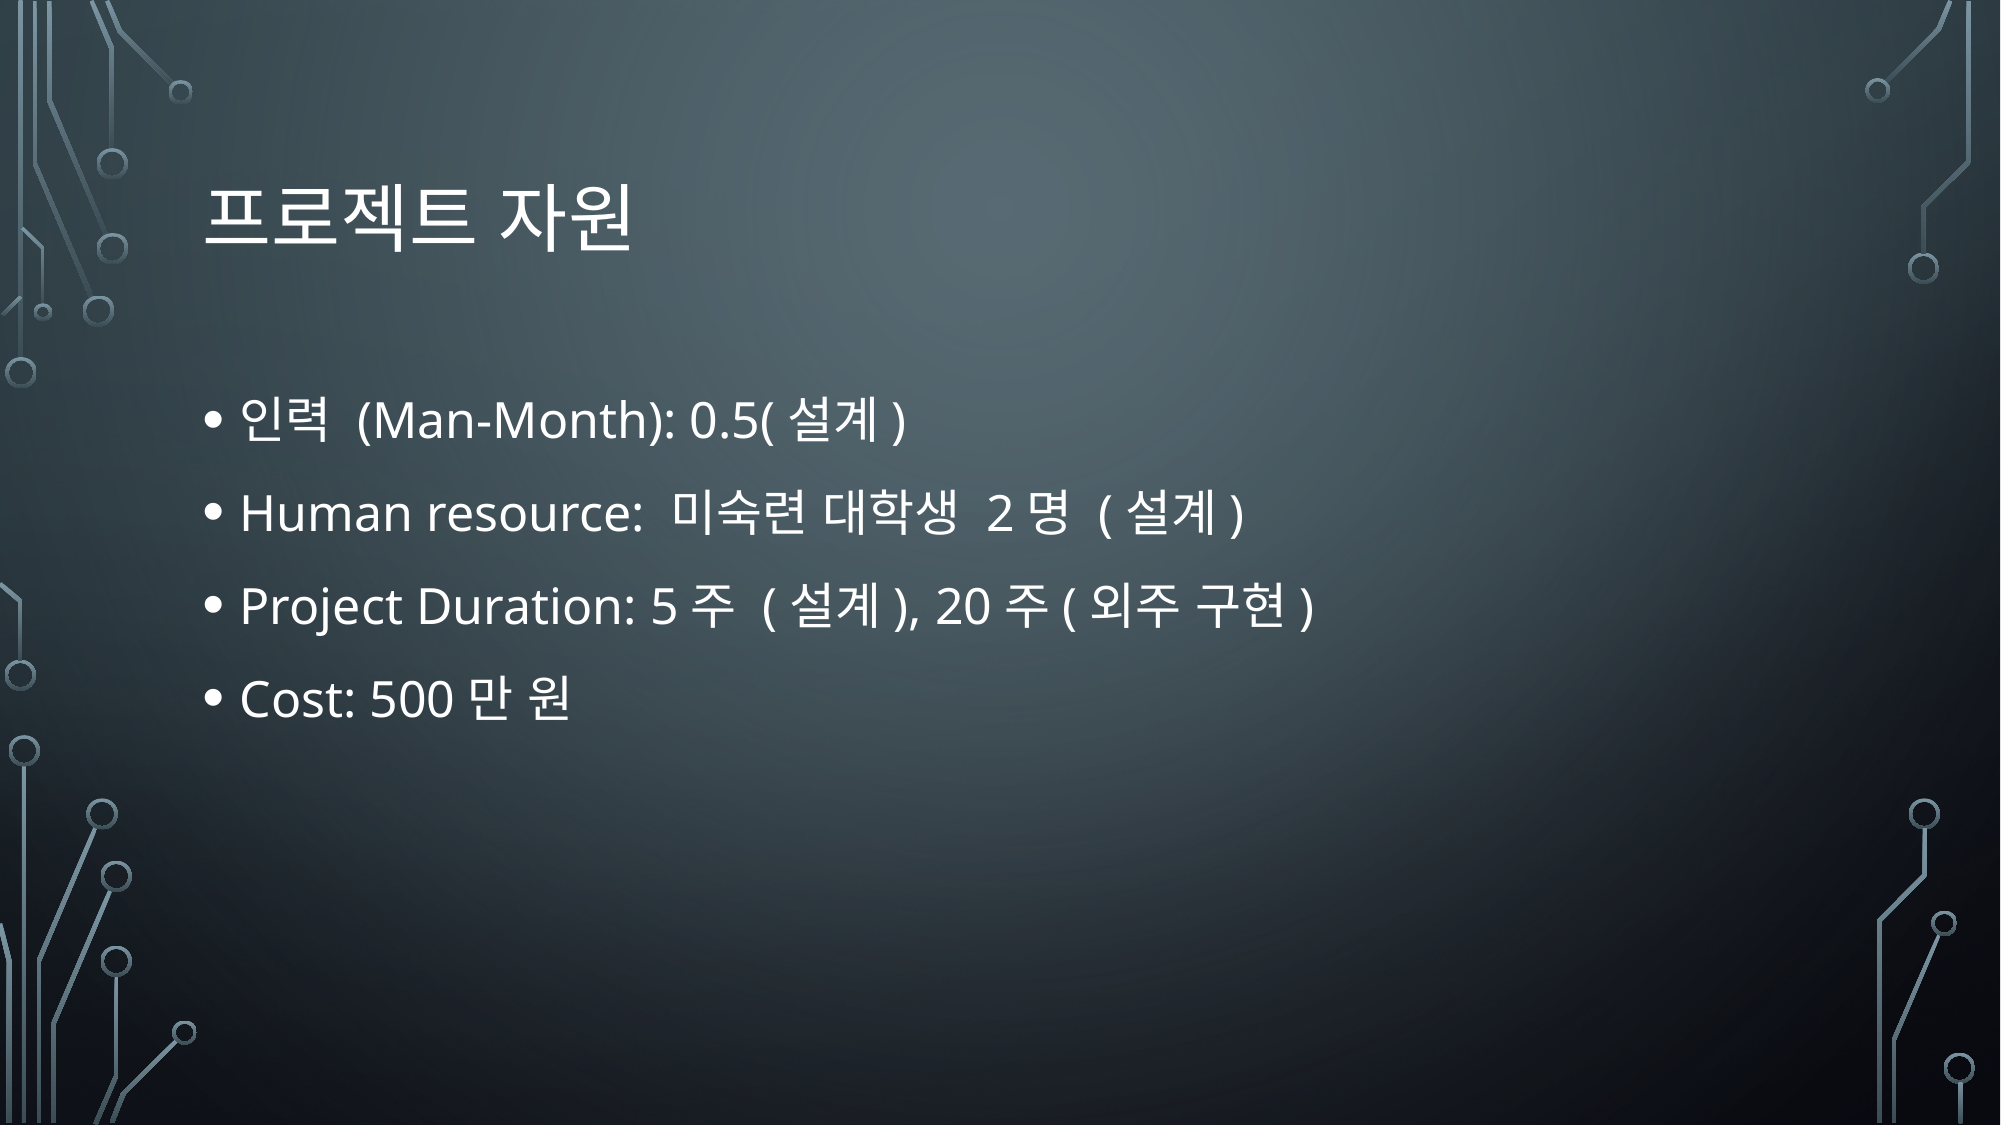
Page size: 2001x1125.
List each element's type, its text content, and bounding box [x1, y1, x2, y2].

list 인력 (Man-Month): 0.5(설계) Human resource: 미숙련 대학생 2명 (설계) Project Duration: 5주 (설계), 20주(외주 구현) Cost: 500만 원 [187, 369, 1813, 950]
title 프로젝트 자원 [187, 101, 1813, 344]
